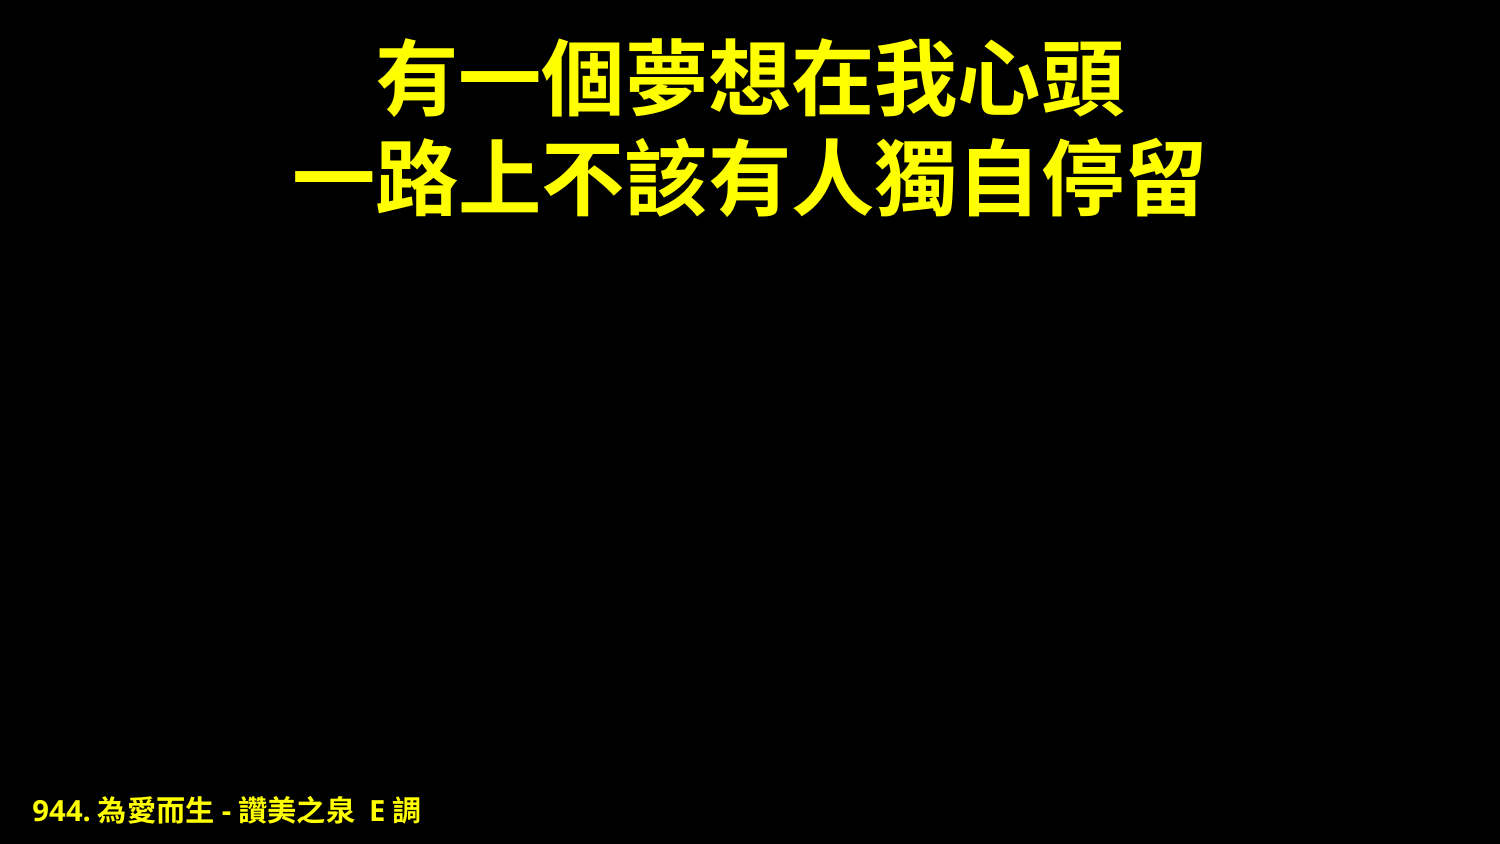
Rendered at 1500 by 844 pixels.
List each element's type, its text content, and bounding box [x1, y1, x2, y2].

title 有一個夢想在我心頭 一路上不該有人獨自停留 [0, 55, 1500, 197]
text_box 944.為愛而生-讚美之泉 E調 [17, 784, 774, 835]
